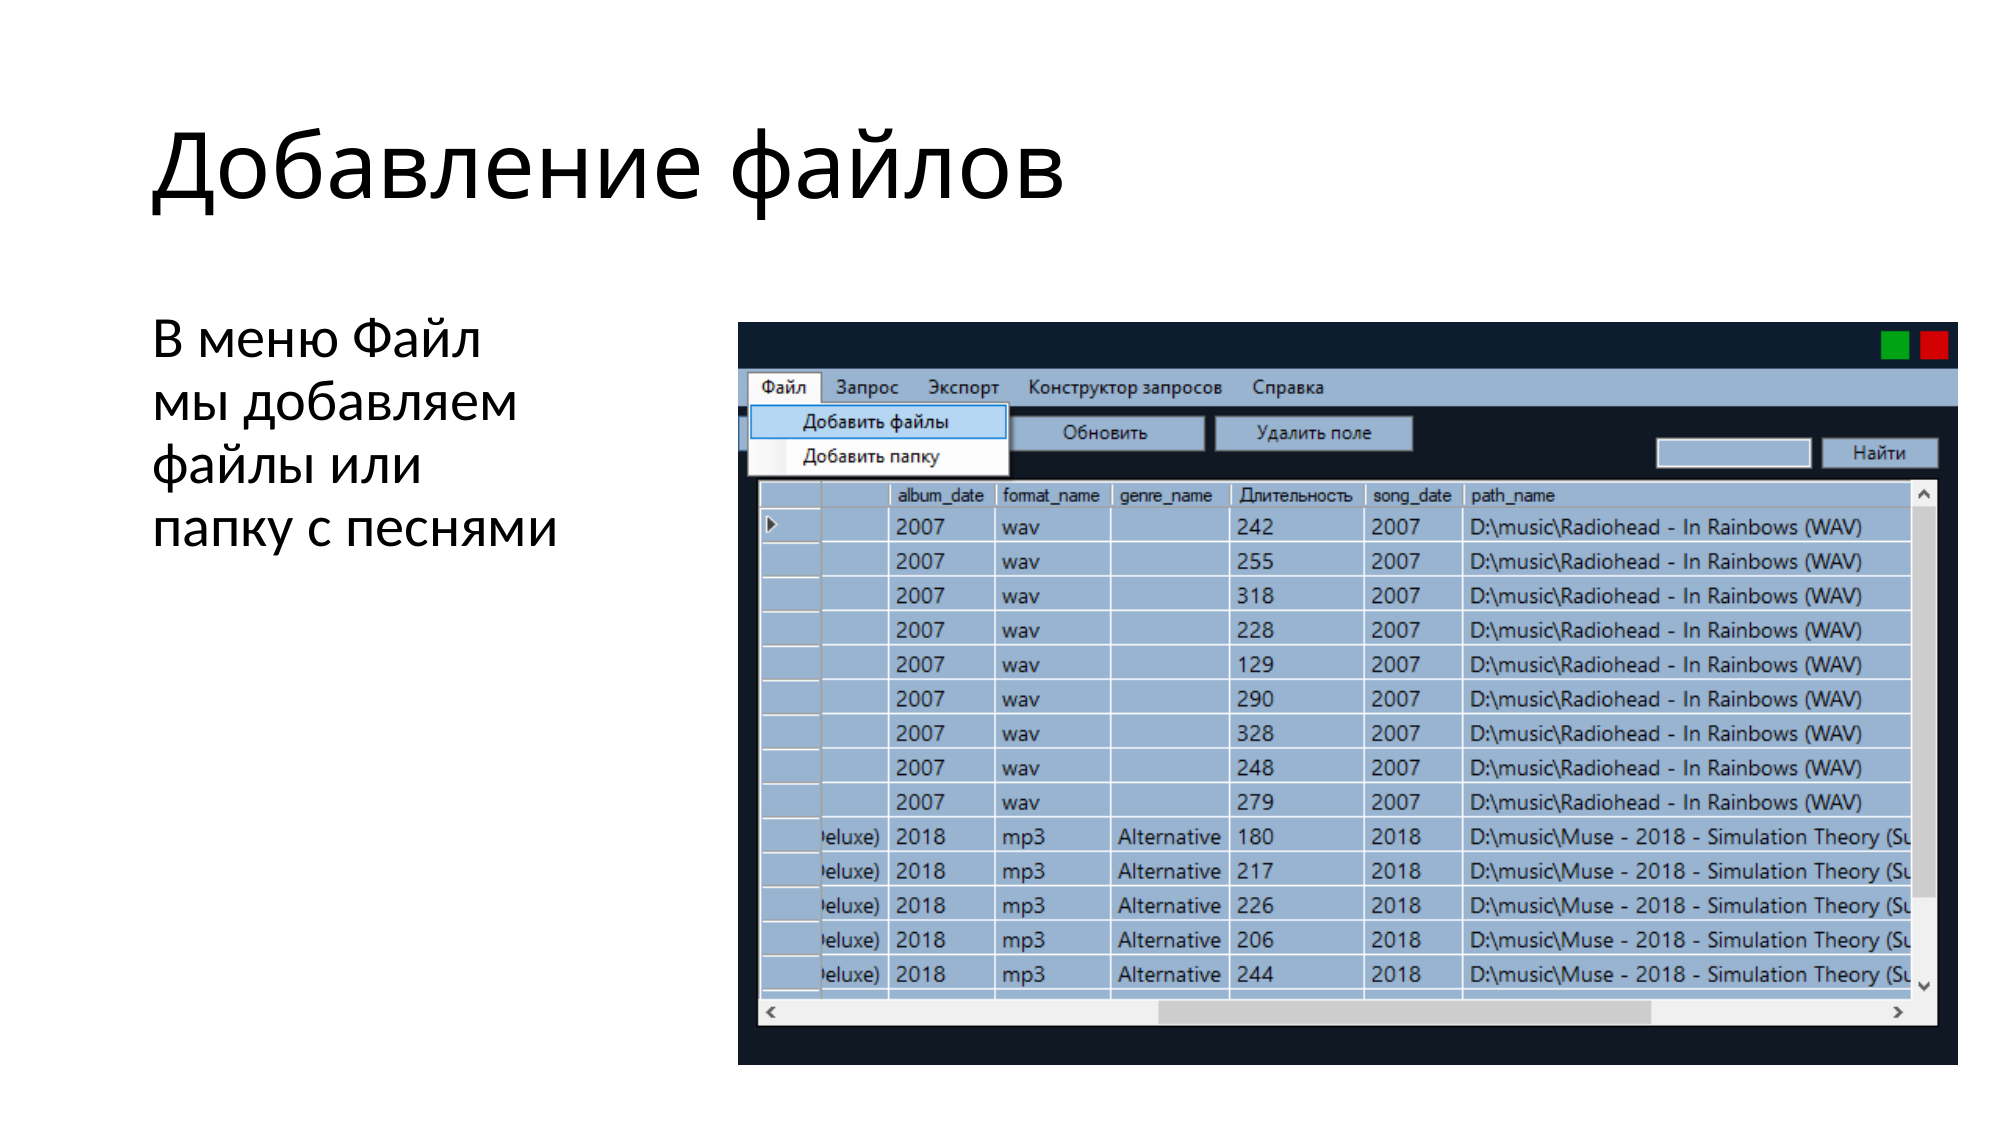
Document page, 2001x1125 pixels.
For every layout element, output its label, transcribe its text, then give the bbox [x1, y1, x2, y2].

picture [738, 322, 1958, 1066]
title Добавление файлов [137, 59, 1863, 278]
list В меню Файл мы добавляем файлы или папку с песнями [137, 299, 580, 1014]
